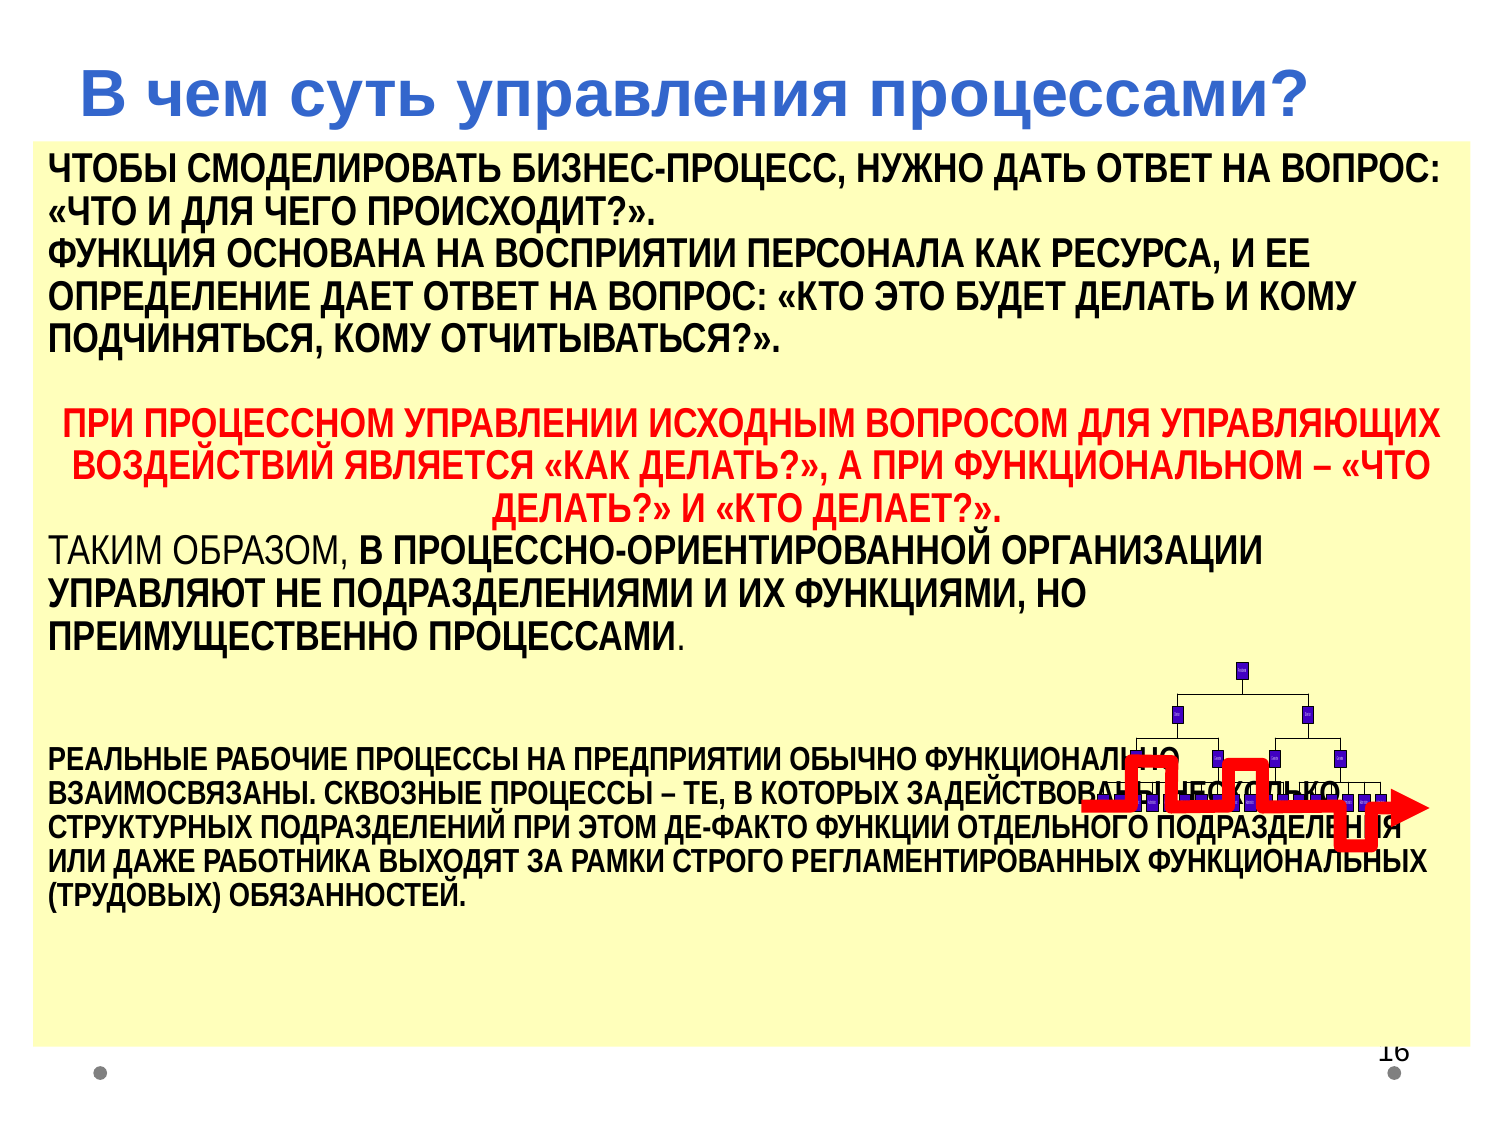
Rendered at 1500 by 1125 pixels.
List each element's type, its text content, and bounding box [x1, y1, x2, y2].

text_box ЧТОБЫ СМОДЕЛИРОВАТЬ БИЗНЕС-ПРОЦЕСС, НУЖНО ДАТЬ ОТВЕТ НА ВОПРОС: «ЧТО И ДЛЯ ЧЕГО ПРОИСХОДИТ?». ФУНКЦИЯ ОСНОВАНА НА ВОСПРИЯТИИ ПЕРСОНАЛА КАК РЕСУРСА, И ЕЕ ОПРЕДЕЛЕНИЕ ДАЕТ ОТВЕТ НА ВОПРОС: «КТО ЭТО БУДЕТ ДЕЛАТЬ И КОМУ ПОДЧИНЯТЬСЯ, КОМУ ОТЧИТЫВАТЬСЯ?». ПРИ ПРОЦЕССНОМ УПРАВЛЕНИИ ИСХОДНЫМ ВОПРОСОМ ДЛЯ УПРАВЛЯЮЩИХ ВОЗДЕЙСТВИЙ ЯВЛЯЕТСЯ «КАК ДЕЛАТЬ?», А ПРИ ФУНКЦИОНАЛЬНОМ – «ЧТО ДЕЛАТЬ?» И «КТО ДЕЛАЕТ?». ТАКИМ ОБРАЗОМ, В ПРОЦЕССНО-ОРИЕНТИРОВАННОЙ ОРГАНИЗАЦИИ УПРАВЛЯЮТ НЕ ПОДРАЗДЕЛЕНИЯМИ И ИХ ФУНКЦИЯМИ, НО ПРЕИМУЩЕСТВЕННО ПРОЦЕССАМИ. РЕАЛЬНЫЕ РАБОЧИЕ ПРОЦЕССЫ НА ПРЕДПРИЯТИИ ОБЫЧНО ФУНКЦИОНАЛЬНО ВЗАИМОСВЯЗАНЫ. СКВОЗНЫЕ ПРОЦЕССЫ – ТЕ, В КОТОРЫХ ЗАДЕЙСТВОВАНЫ НЕСКОЛЬКО СТРУКТУРНЫХ ПОДРАЗДЕЛЕНИЙ ПРИ ЭТОМ ДЕ-ФАКТО ФУНКЦИИ ОТДЕЛЬНОГО ПОДРАЗДЕЛЕНИЯ ИЛИ ДАЖЕ РАБОТНИКА ВЫХОДЯТ ЗА РАМКИ СТРОГО РЕГЛАМЕНТИРОВАННЫХ ФУНКЦИОНАЛЬНЫХ (ТРУДОВЫХ) ОБЯЗАННОСТЕЙ. [33, 141, 1471, 1047]
picture [1074, 659, 1438, 855]
text_box В чем суть управления процессами? [64, 42, 1363, 138]
text_box <номер> [1074, 1047, 1425, 1103]
